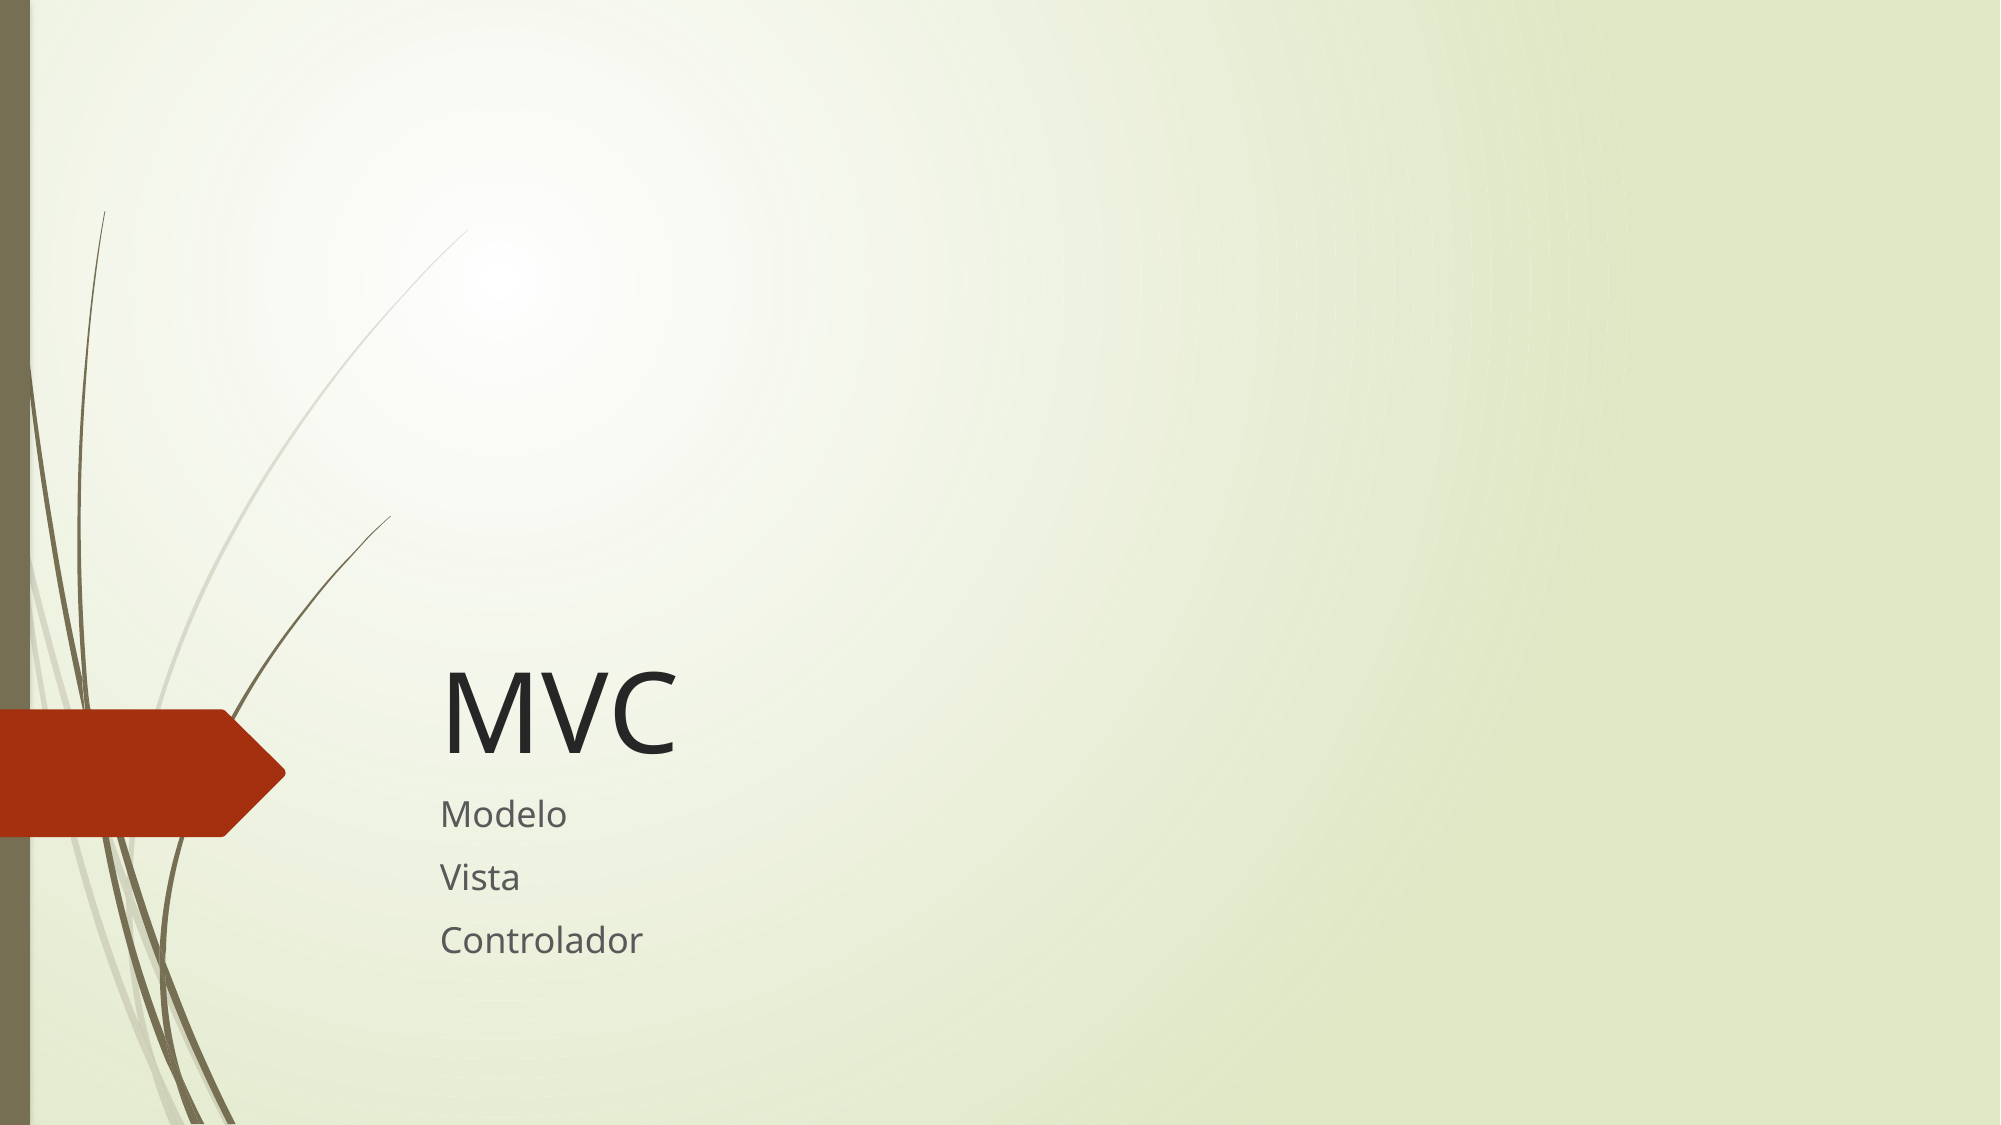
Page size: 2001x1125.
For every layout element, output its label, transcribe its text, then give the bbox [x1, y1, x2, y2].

title MVC [424, 412, 1888, 783]
subtitle Modelo Vista Controlador [424, 783, 1888, 969]
